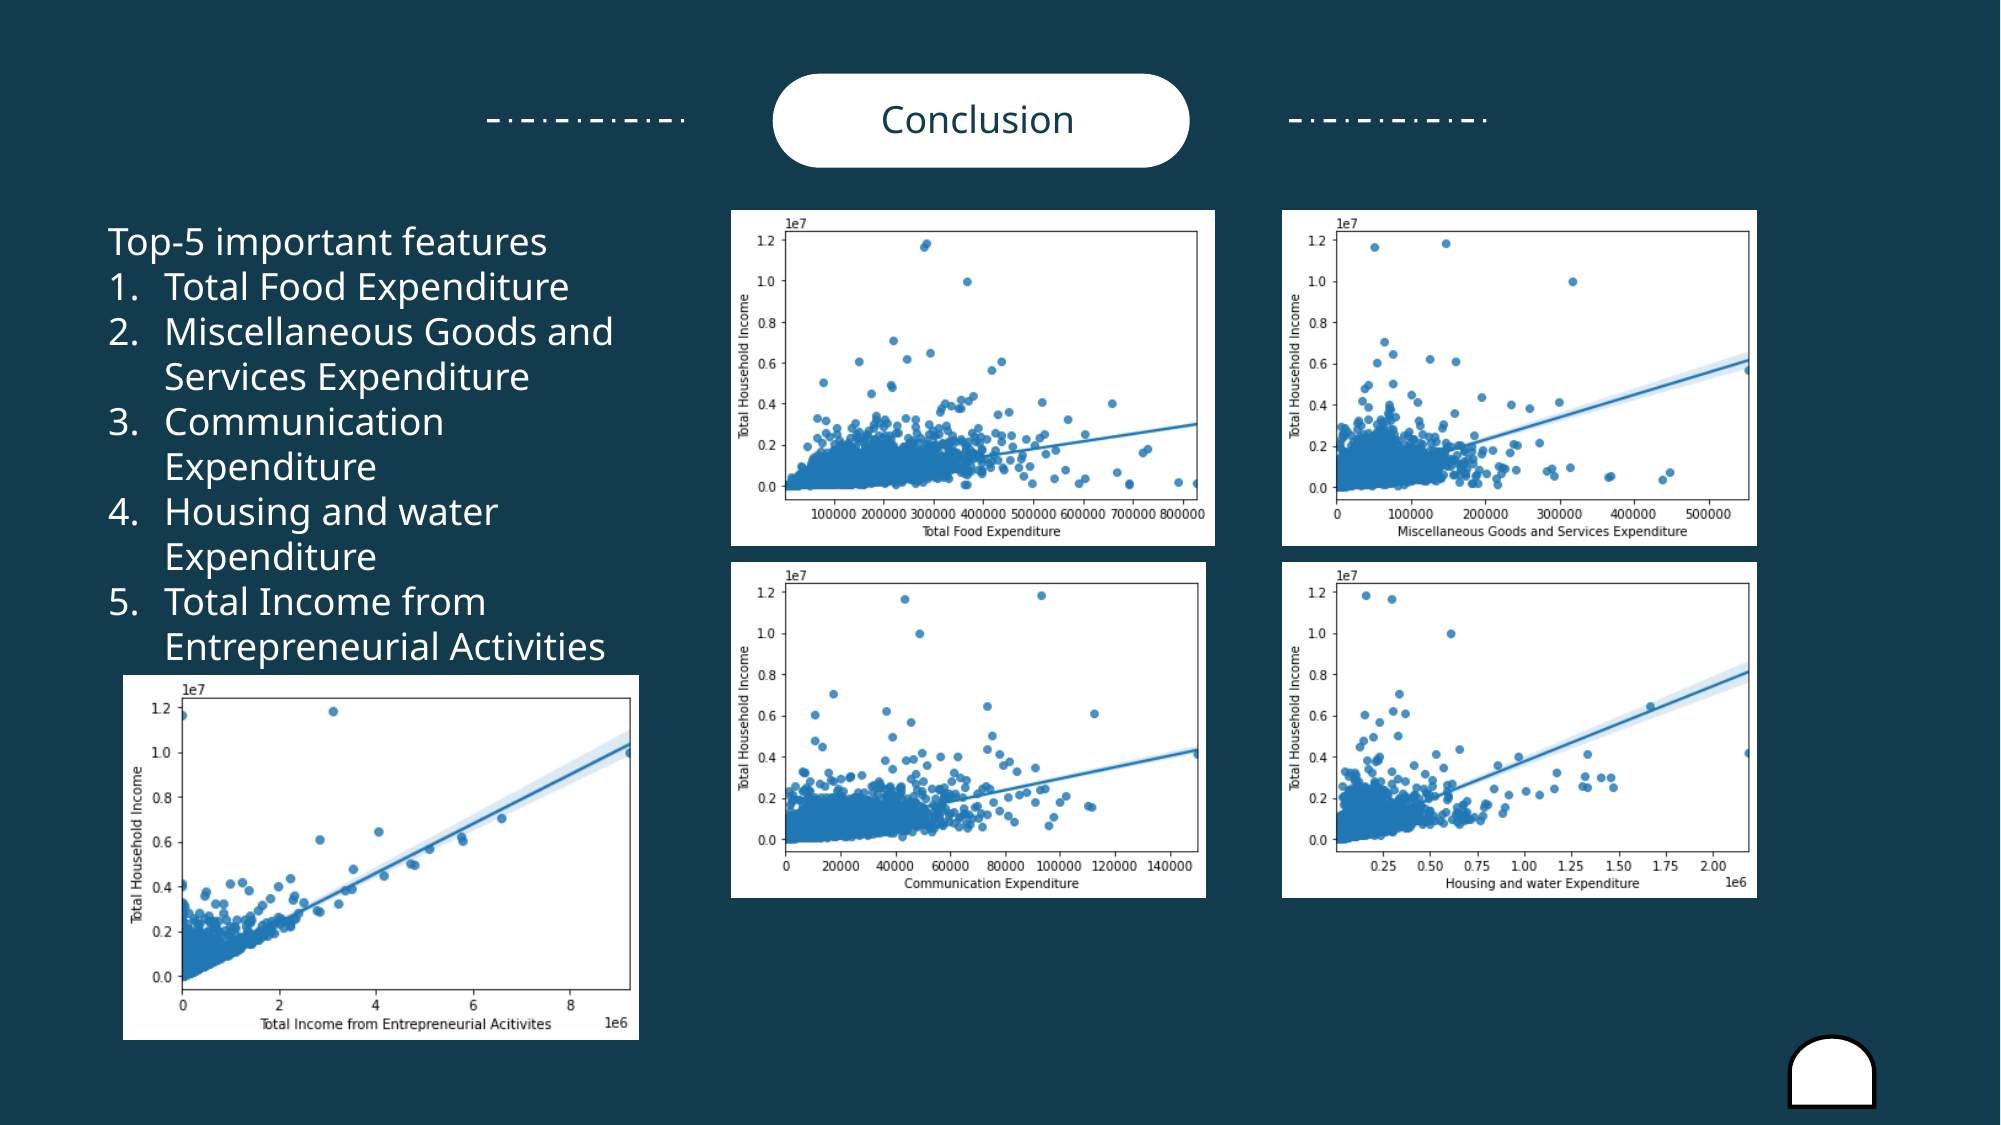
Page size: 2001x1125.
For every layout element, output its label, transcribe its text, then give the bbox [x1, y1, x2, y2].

picture [0, 0, 2001, 1125]
text_box Conclusion [866, 89, 1091, 149]
text_box Top-5 important features Total Food Expenditure Miscellaneous Goods and Services Expenditure Communication Expenditure Housing and water Expenditure Total Income from Entrepreneurial Activities [93, 210, 683, 676]
